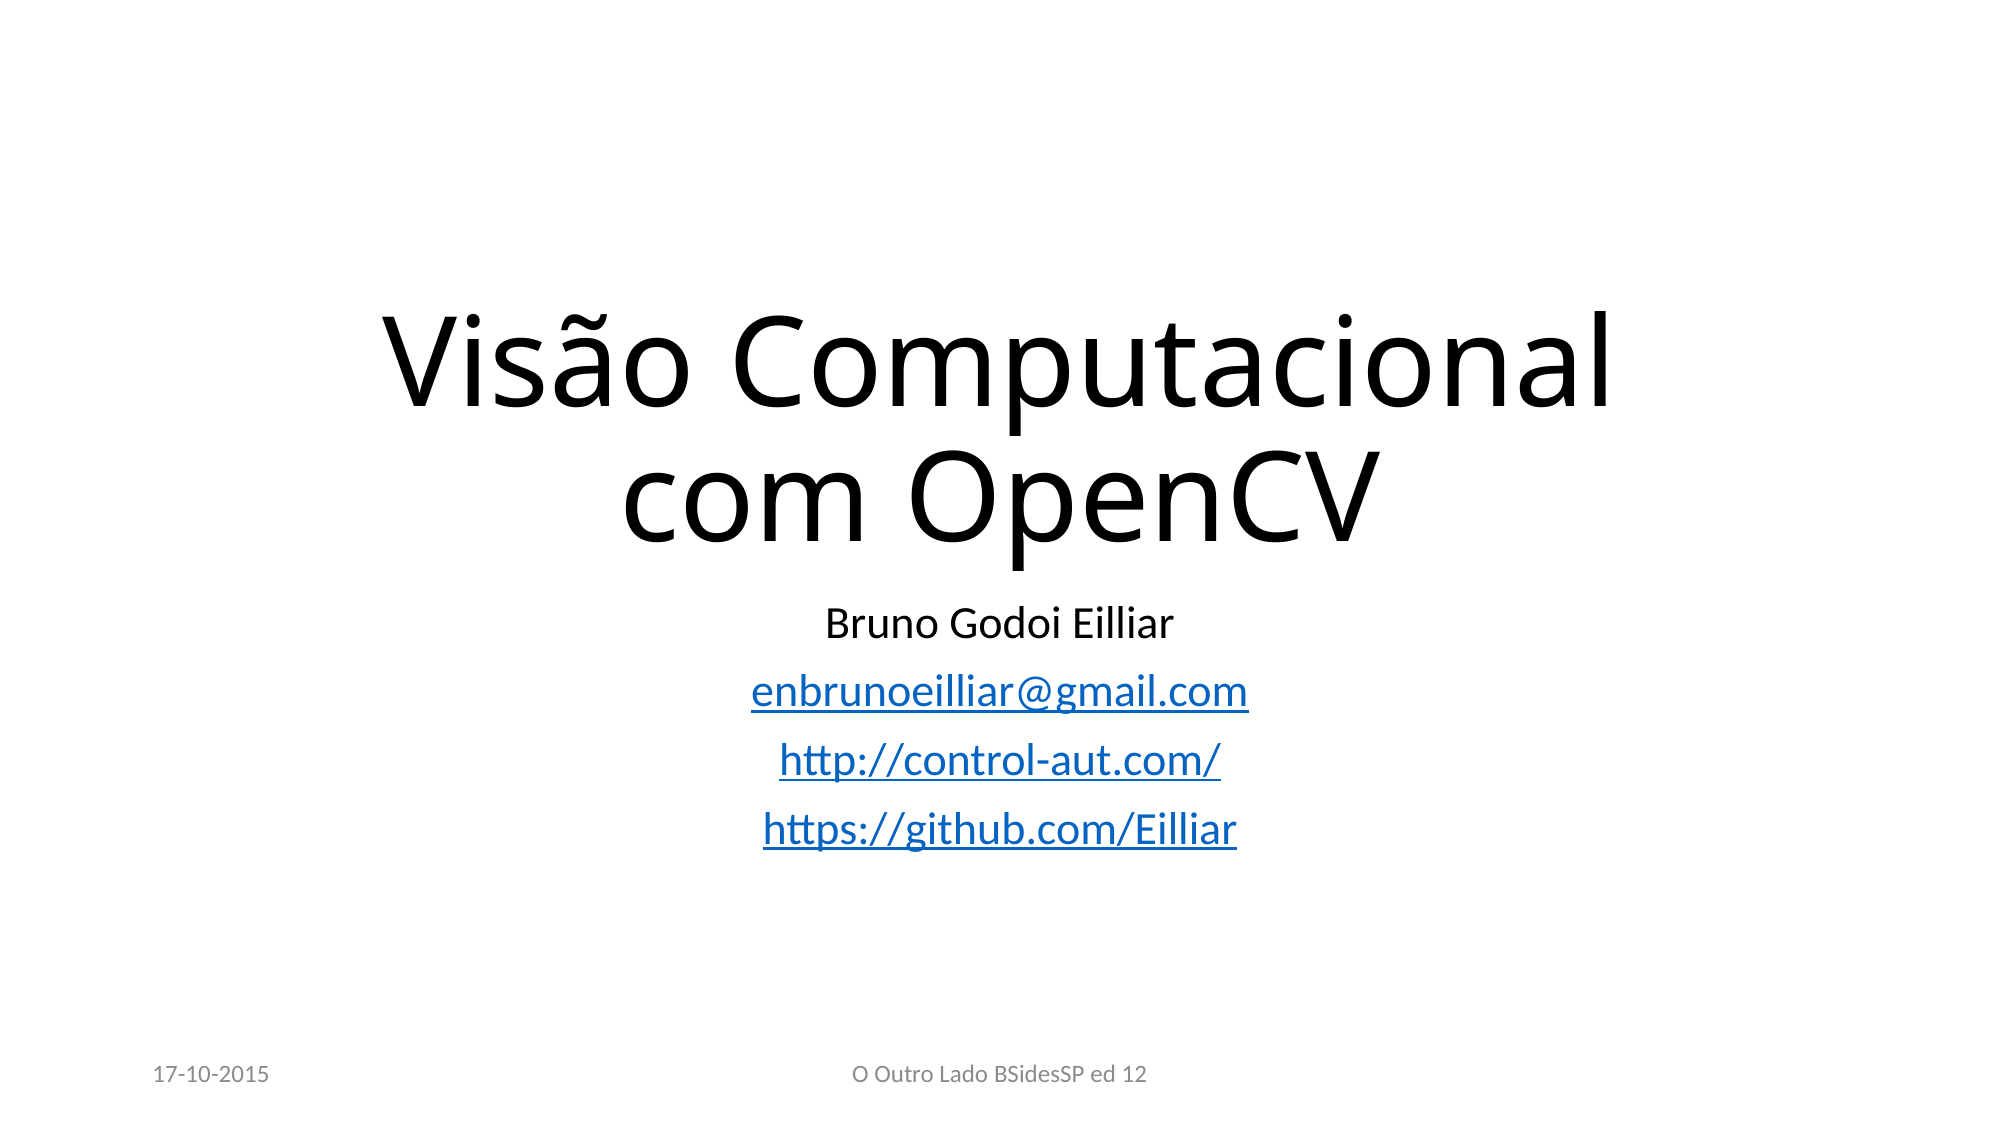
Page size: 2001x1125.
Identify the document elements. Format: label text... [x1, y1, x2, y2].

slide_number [137, 1042, 588, 1103]
subtitle Bruno Godoi Eilliar enbrunoeilliar@gmail.com http://control-aut.com/ https://github.com/Eilliar [249, 590, 1750, 863]
footer O Outro Lado BSidesSP ed 12 [662, 1042, 1338, 1103]
title Visão Computacional com OpenCV [249, 184, 1750, 576]
